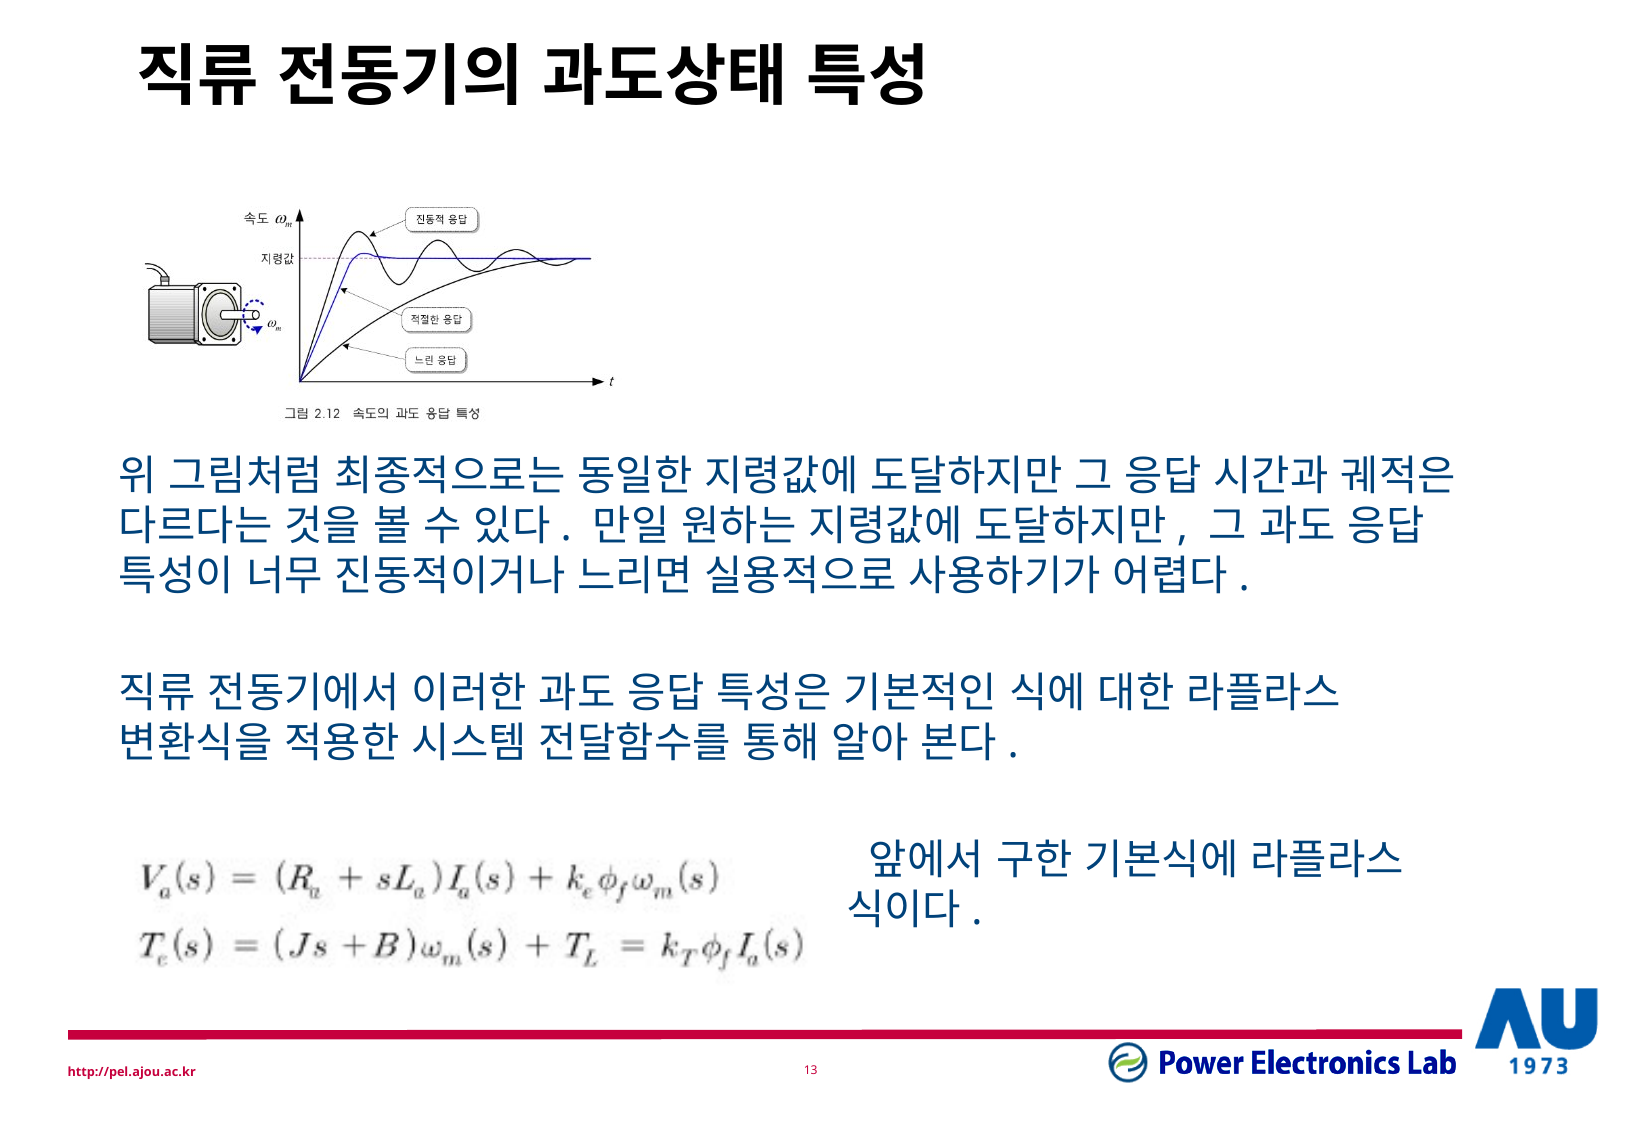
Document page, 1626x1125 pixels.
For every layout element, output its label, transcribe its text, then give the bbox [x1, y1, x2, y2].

picture [1158, 1046, 1456, 1077]
picture [127, 172, 658, 433]
picture [127, 829, 837, 996]
list 위 그림처럼 최종적으로는 동일한 지령값에 도달하지만 그 응답 시간과 궤적은 다르다는 것을 볼 수 있다. 만일 원하는 지령값에 도달하지만, 그 과도 응답 특성이 너무 진동적이거나 느리면 실용적으로 사용하기가 어렵다. 직류 전동기에서 이러한 과도 응답 특성은 기본적인 식에 대한 라플라스 변환식을 적용한 시스템 전달함수를 통해 알아 본다. 앞에서 구한 기본식에 라플라스 변환한 식이다. [103, 207, 1517, 965]
slide_number 12 [768, 1040, 853, 1096]
title 직류 전동기의 과도상태 특성 [120, 27, 1475, 118]
picture [1107, 1041, 1155, 1084]
picture [1469, 984, 1610, 1079]
